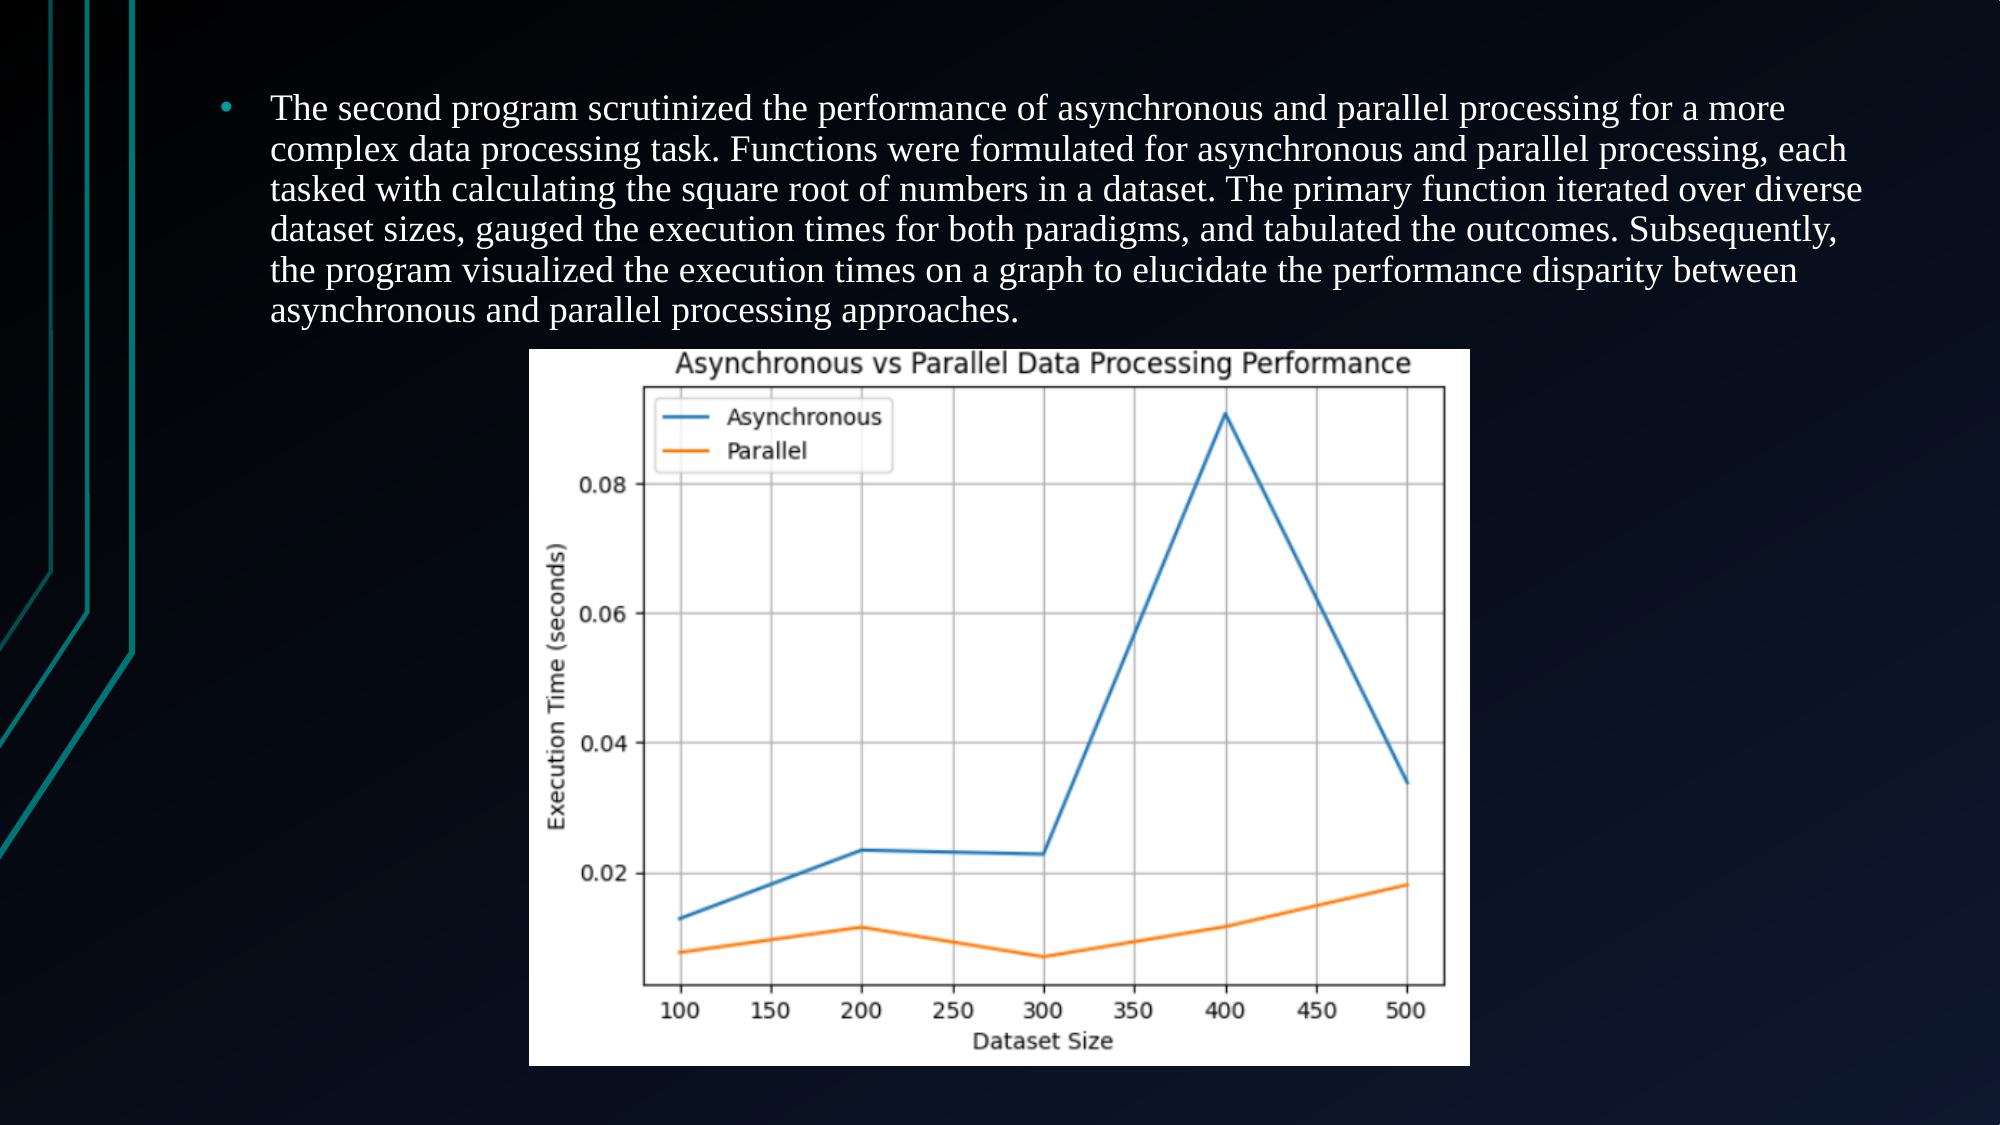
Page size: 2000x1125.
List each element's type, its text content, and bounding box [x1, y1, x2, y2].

picture [529, 349, 1471, 1066]
list The second program scrutinized the performance of asynchronous and parallel processing for a more complex data processing task. Functions were formulated for asynchronous and parallel processing, each tasked with calculating the square root of numbers in a dataset. The primary function iterated over diverse dataset sizes, gauged the execution times for both paradigms, and tabulated the outcomes. Subsequently, the program visualized the execution times on a graph to elucidate the performance disparity between asynchronous and parallel processing approaches. [199, 78, 1900, 362]
